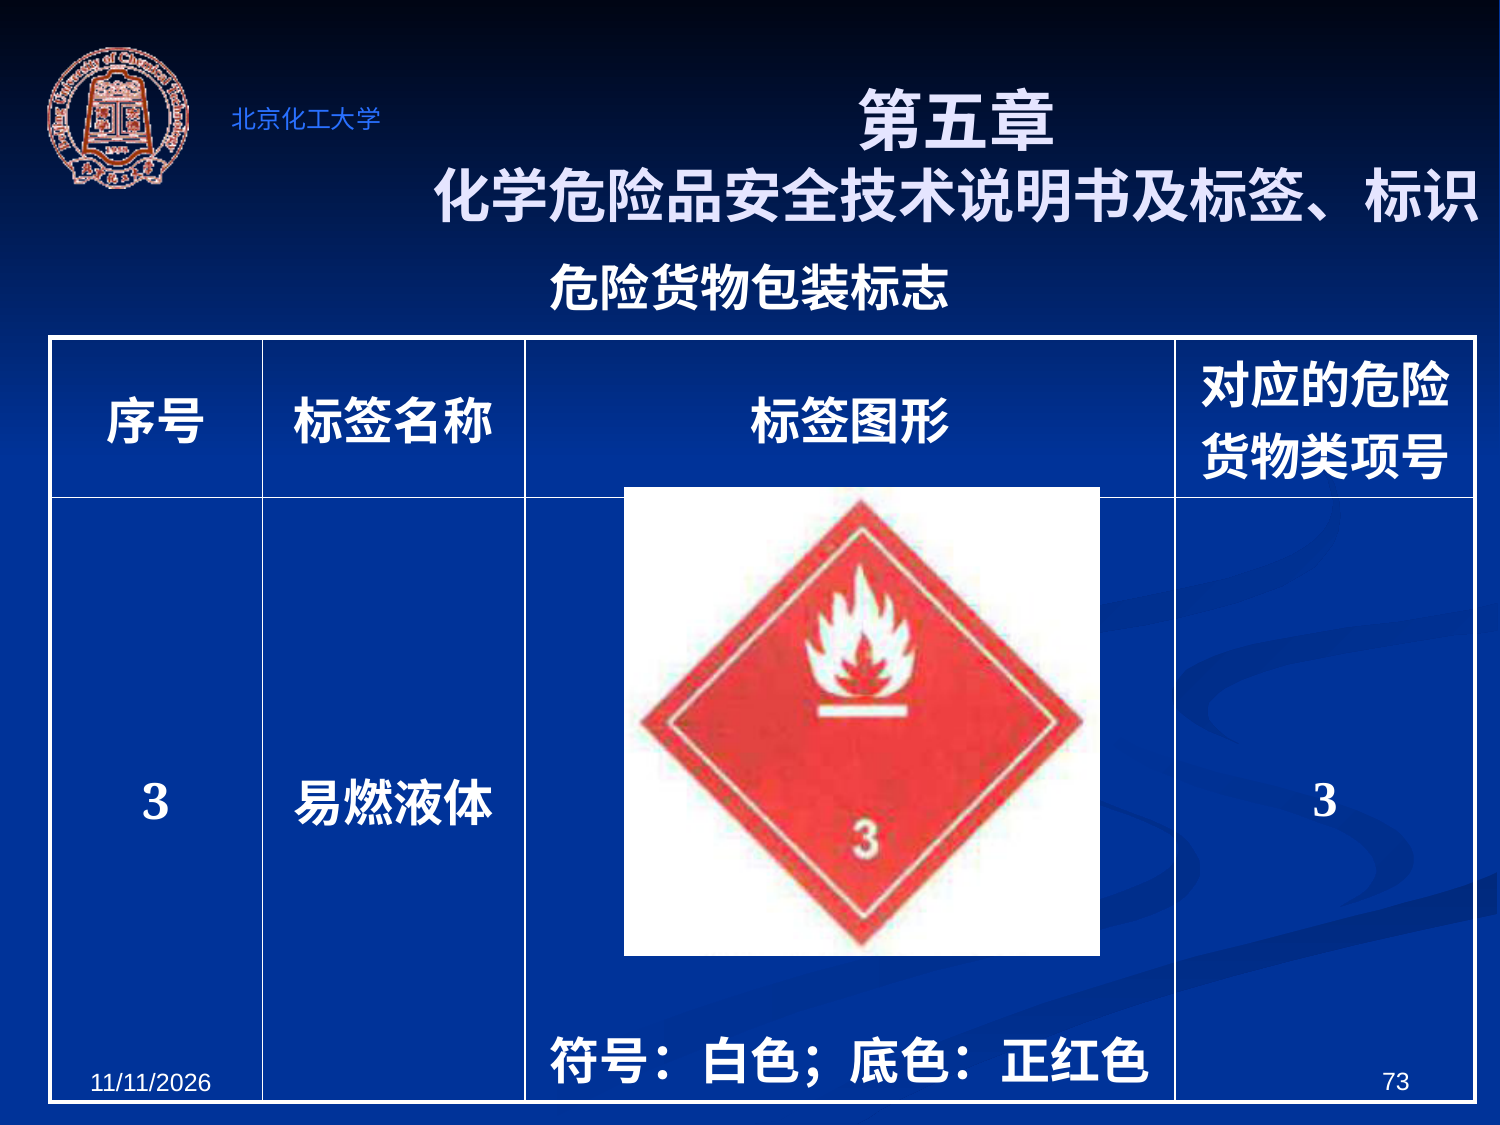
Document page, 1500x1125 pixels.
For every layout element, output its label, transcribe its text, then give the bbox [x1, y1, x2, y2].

text_box 危险货物包装标志 [37, 237, 1463, 325]
table_header 对应的危险货物类项号 [1176, 340, 1473, 497]
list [624, 487, 1101, 956]
table_cell 3 [52, 498, 262, 1100]
table_header 序号 [52, 340, 262, 497]
table_header 标签图形 [526, 340, 1174, 497]
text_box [24, 24, 413, 190]
table_cell 3 [1176, 498, 1473, 1100]
title 第五章 化学危险品安全技术说明书及标签、标识 [412, 44, 1500, 263]
table_header 标签名称 [263, 340, 524, 497]
table_cell 符号：白色；底色：正红色 [526, 498, 1174, 1100]
table_cell 易燃液体 [263, 498, 524, 1100]
